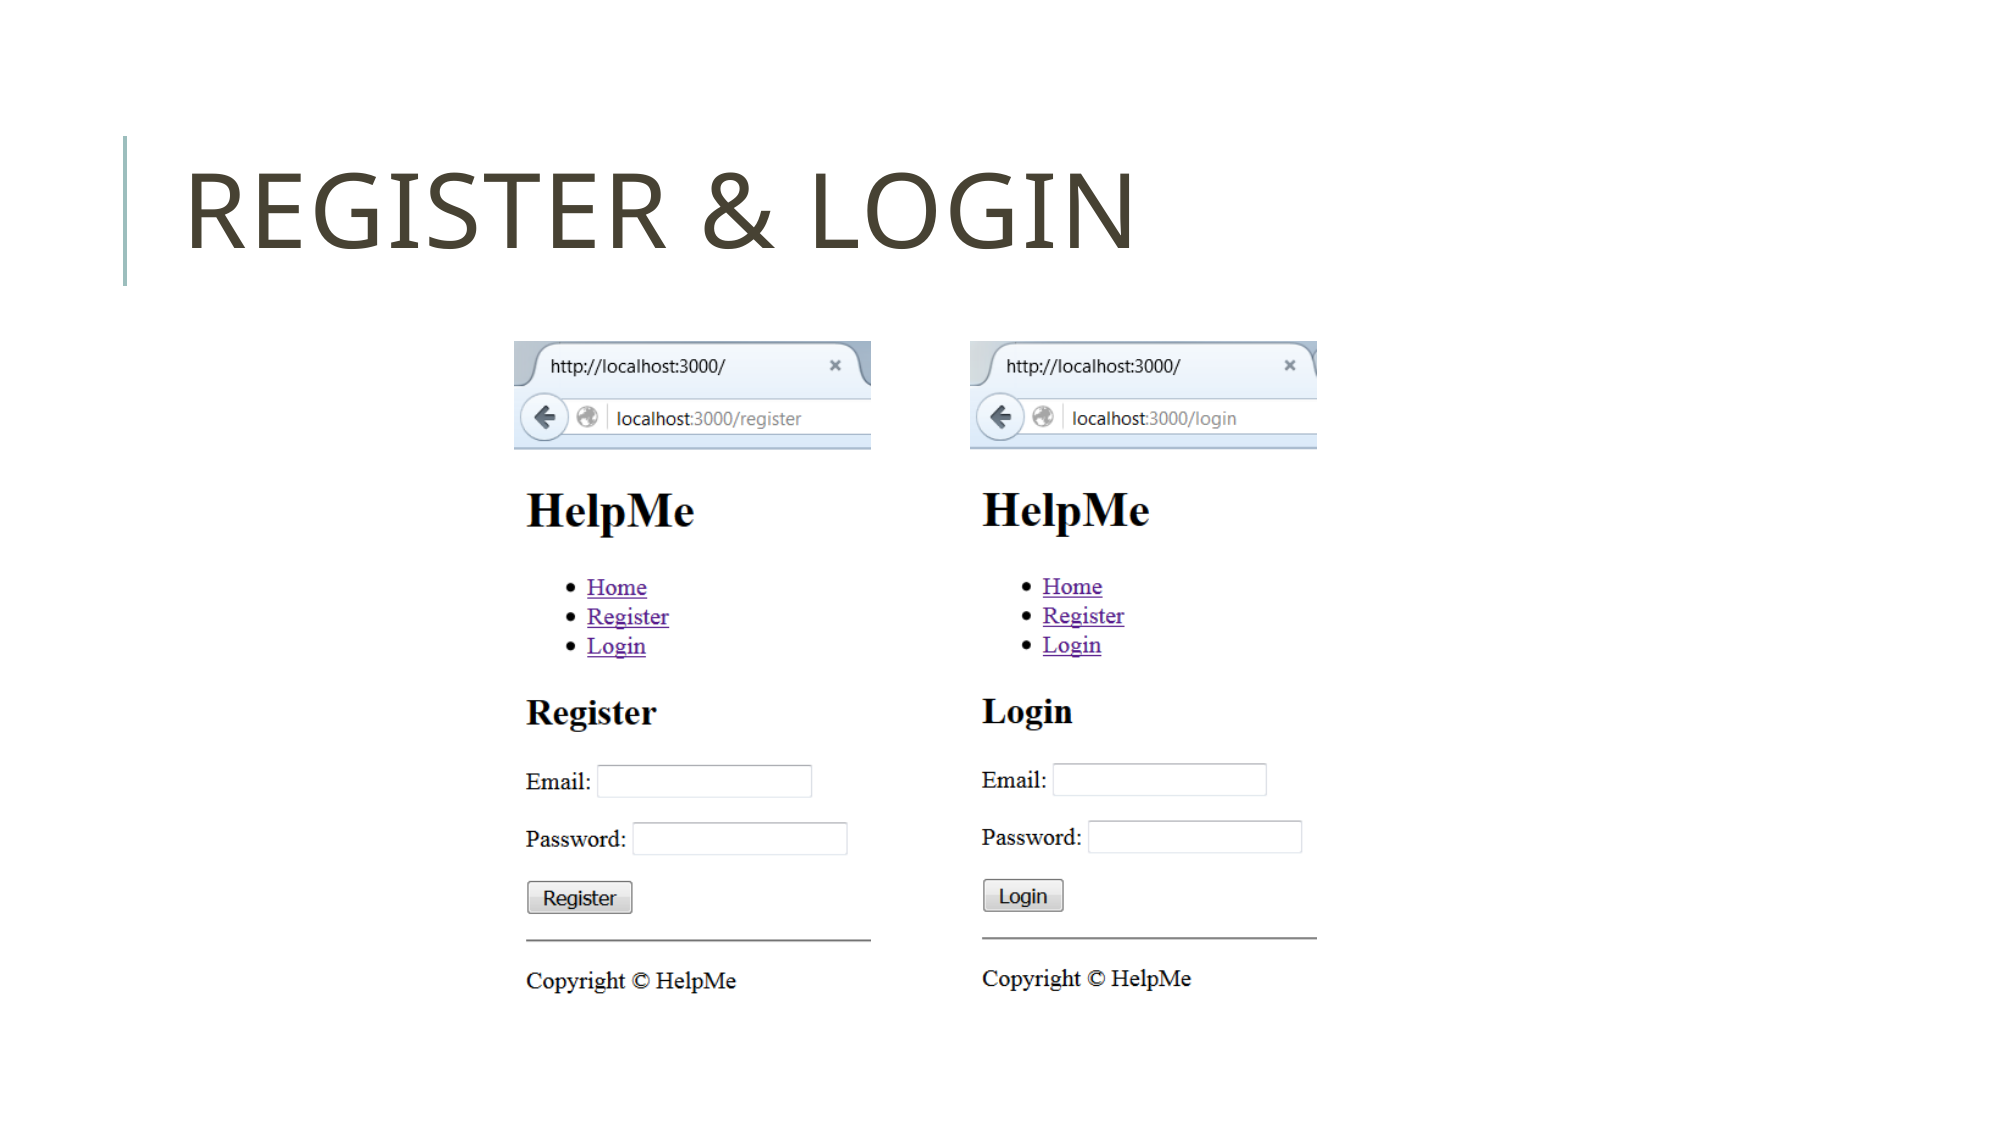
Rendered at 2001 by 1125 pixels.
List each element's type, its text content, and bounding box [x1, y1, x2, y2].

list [514, 341, 871, 1003]
picture [969, 341, 1317, 1003]
title Register & Login [168, 96, 1763, 342]
